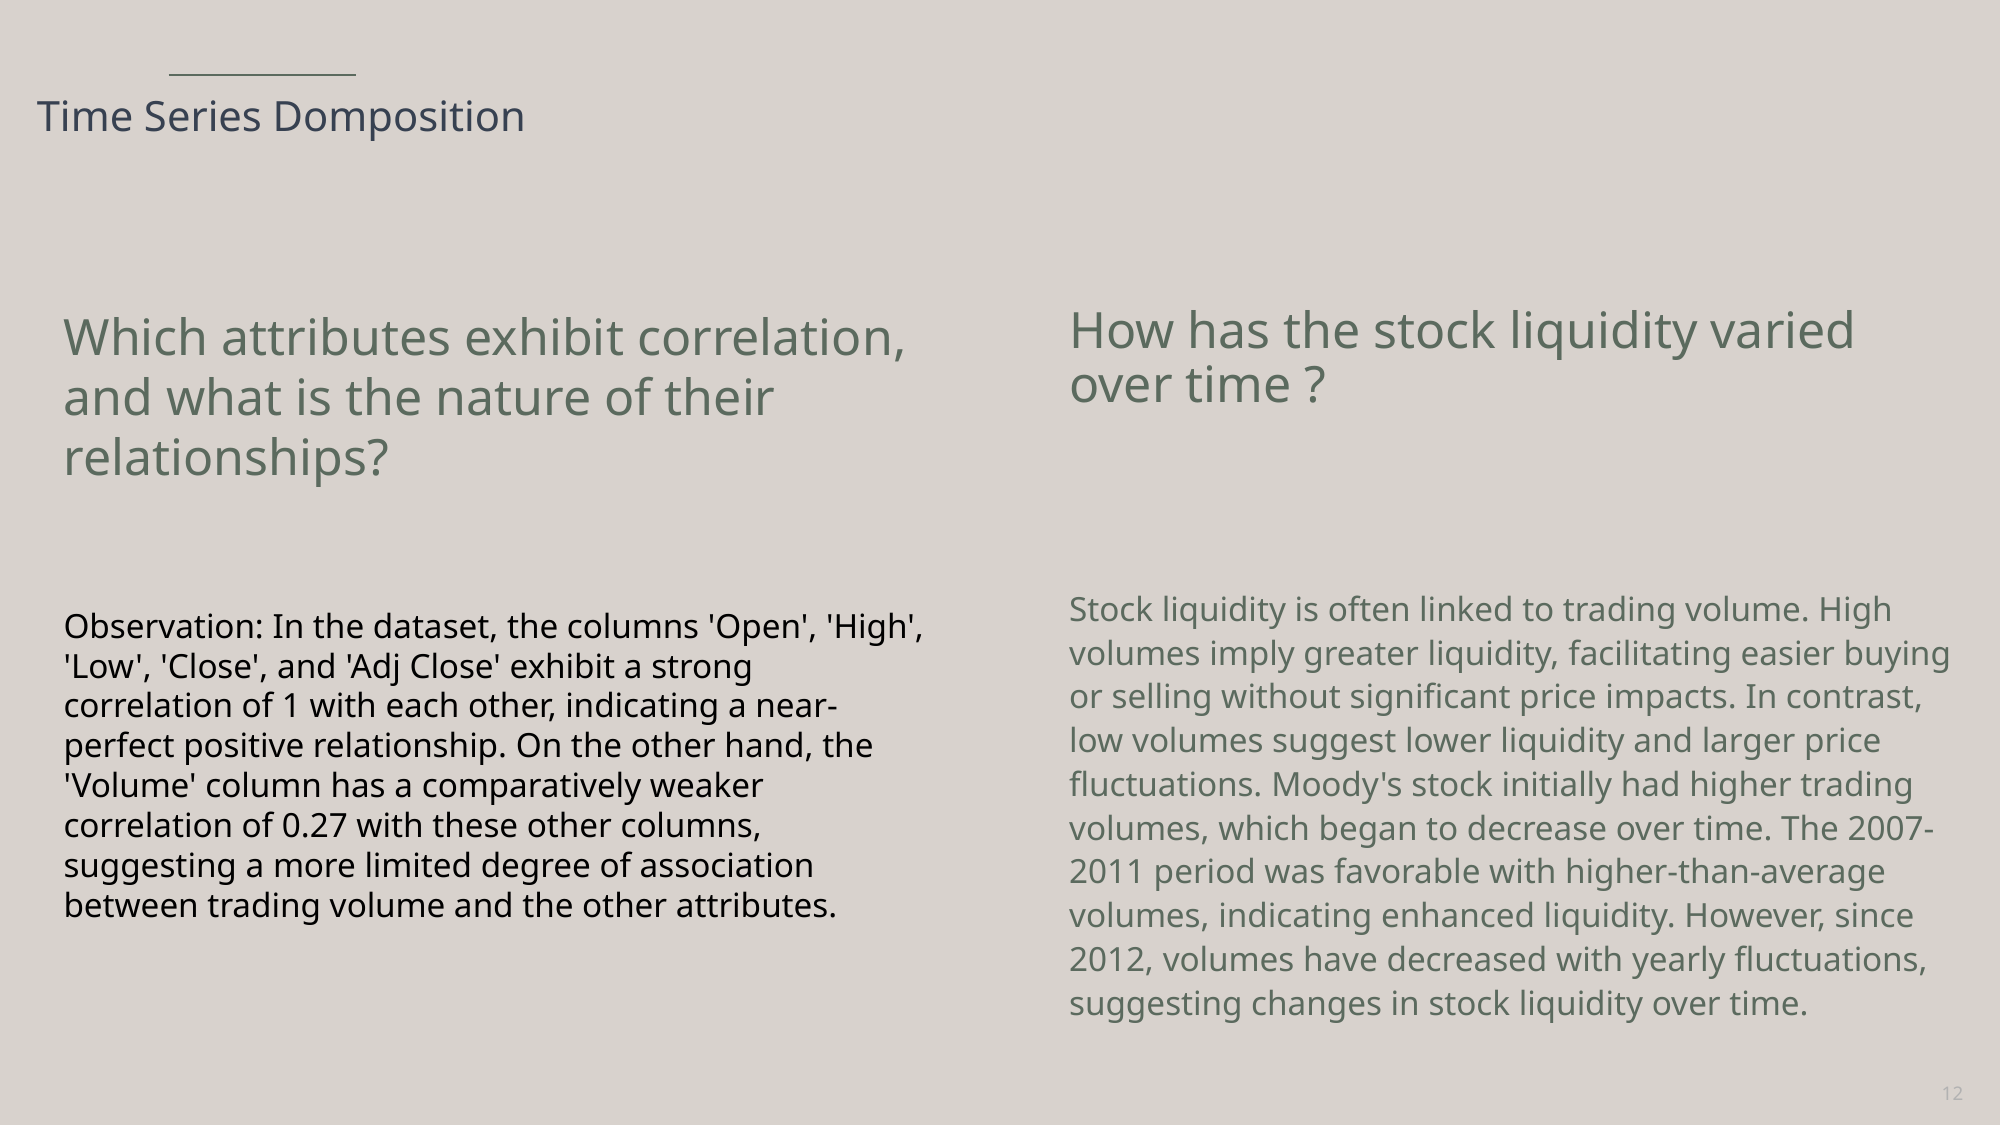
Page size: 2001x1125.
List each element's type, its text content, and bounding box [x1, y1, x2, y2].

title Time Series Domposition [21, 17, 666, 218]
slide_number 12 [1528, 1064, 1979, 1124]
list How has the stock liquidity varied over time ? Stock liquidity is often linked to trading volume. High volumes imply greater liquidity, facilitating easier buying or selling without significant price impacts. In contrast, low volumes suggest lower liquidity and larger price fluctuations. Moody's stock initially had higher trading volumes, which began to decrease over time. The 2007-2011 period was favorable with higher-than-average volumes, indicating enhanced liquidity. However, since 2012, volumes have decreased with yearly fluctuations, suggesting changes in stock liquidity over time. [1054, 297, 1979, 1039]
list Which attributes exhibit correlation, and what is the nature of their relationships? Observation: In the dataset, the columns 'Open', 'High', 'Low', 'Close', and 'Adj Close' exhibit a strong correlation of 1 with each other, indicating a near-perfect positive relationship. On the other hand, the 'Volume' column has a comparatively weaker correlation of 0.27 with these other columns, suggesting a more limited degree of association between trading volume and the other attributes. [48, 297, 946, 1039]
